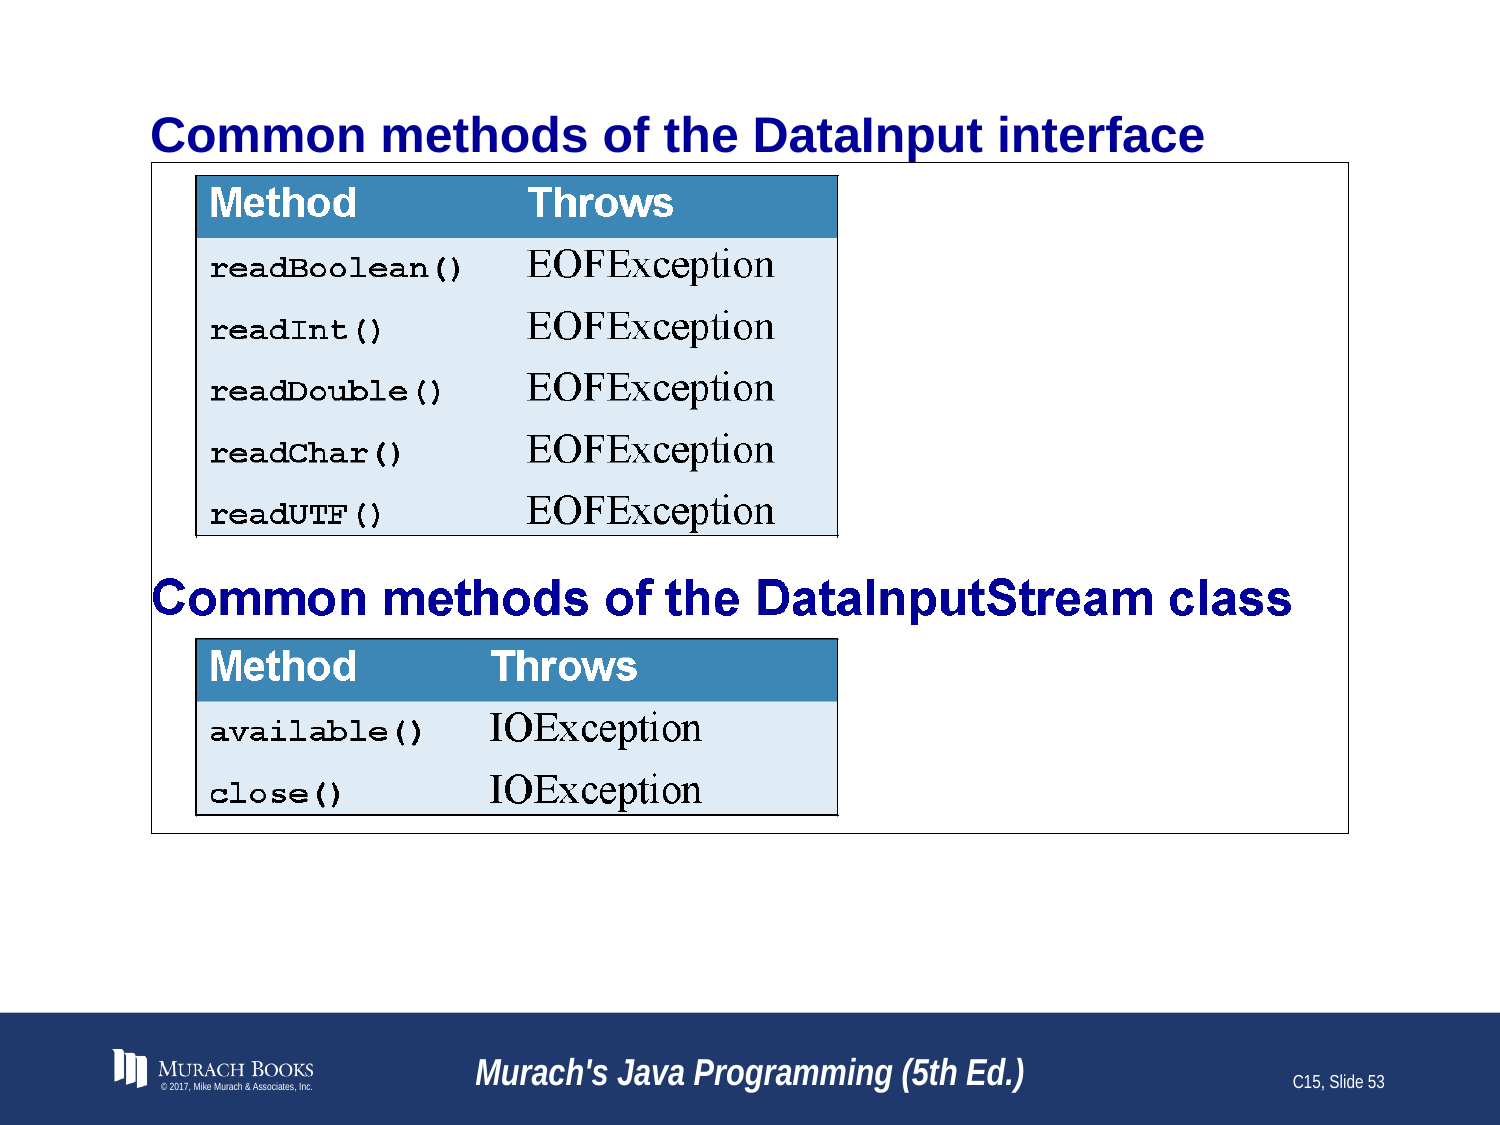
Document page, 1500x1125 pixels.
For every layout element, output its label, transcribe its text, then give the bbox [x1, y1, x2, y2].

footer © 2017, Mike Murach & Associates, Inc. [12, 1025, 463, 1100]
title Common methods of the DataInput interface [150, 38, 1350, 161]
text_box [151, 162, 1350, 834]
slide_number C15, Slide ‹#› [1087, 1025, 1400, 1100]
slide_number Murach's Java Programming (5th Ed.) [463, 1025, 1050, 1100]
